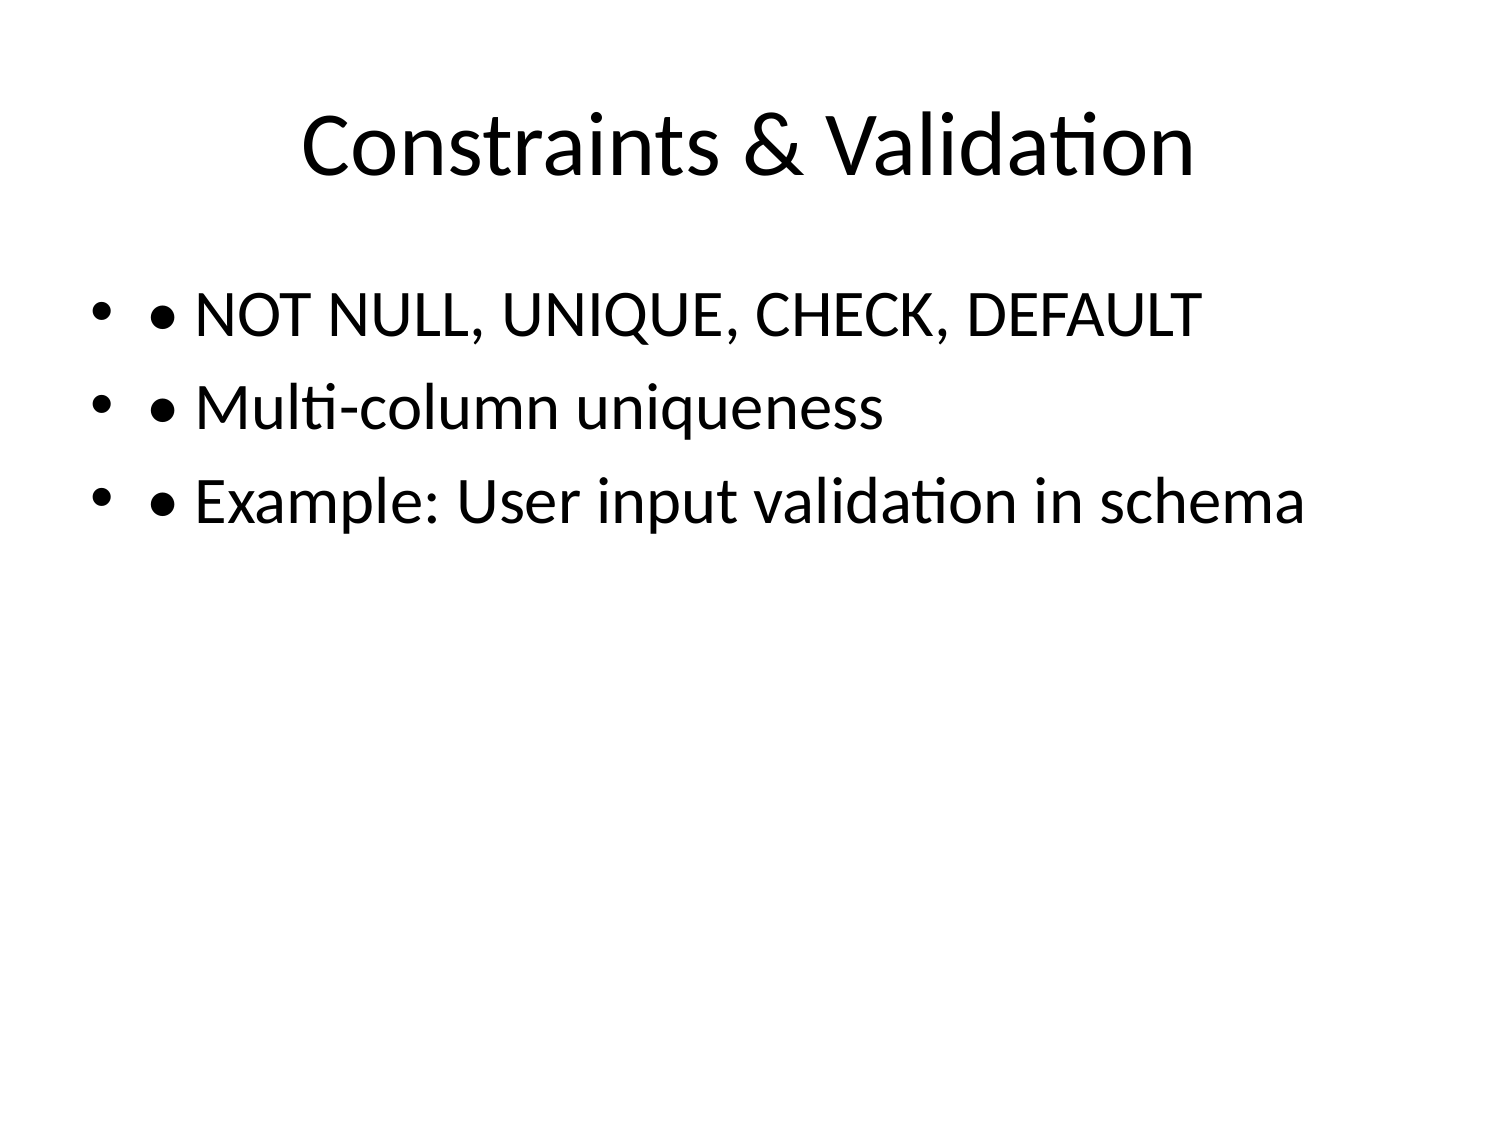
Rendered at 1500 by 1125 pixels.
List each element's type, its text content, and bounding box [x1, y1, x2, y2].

list • NOT NULL, UNIQUE, CHECK, DEFAULT • Multi-column uniqueness • Example: User input validation in schema [75, 262, 1425, 1005]
title Constraints & Validation [75, 45, 1425, 233]
